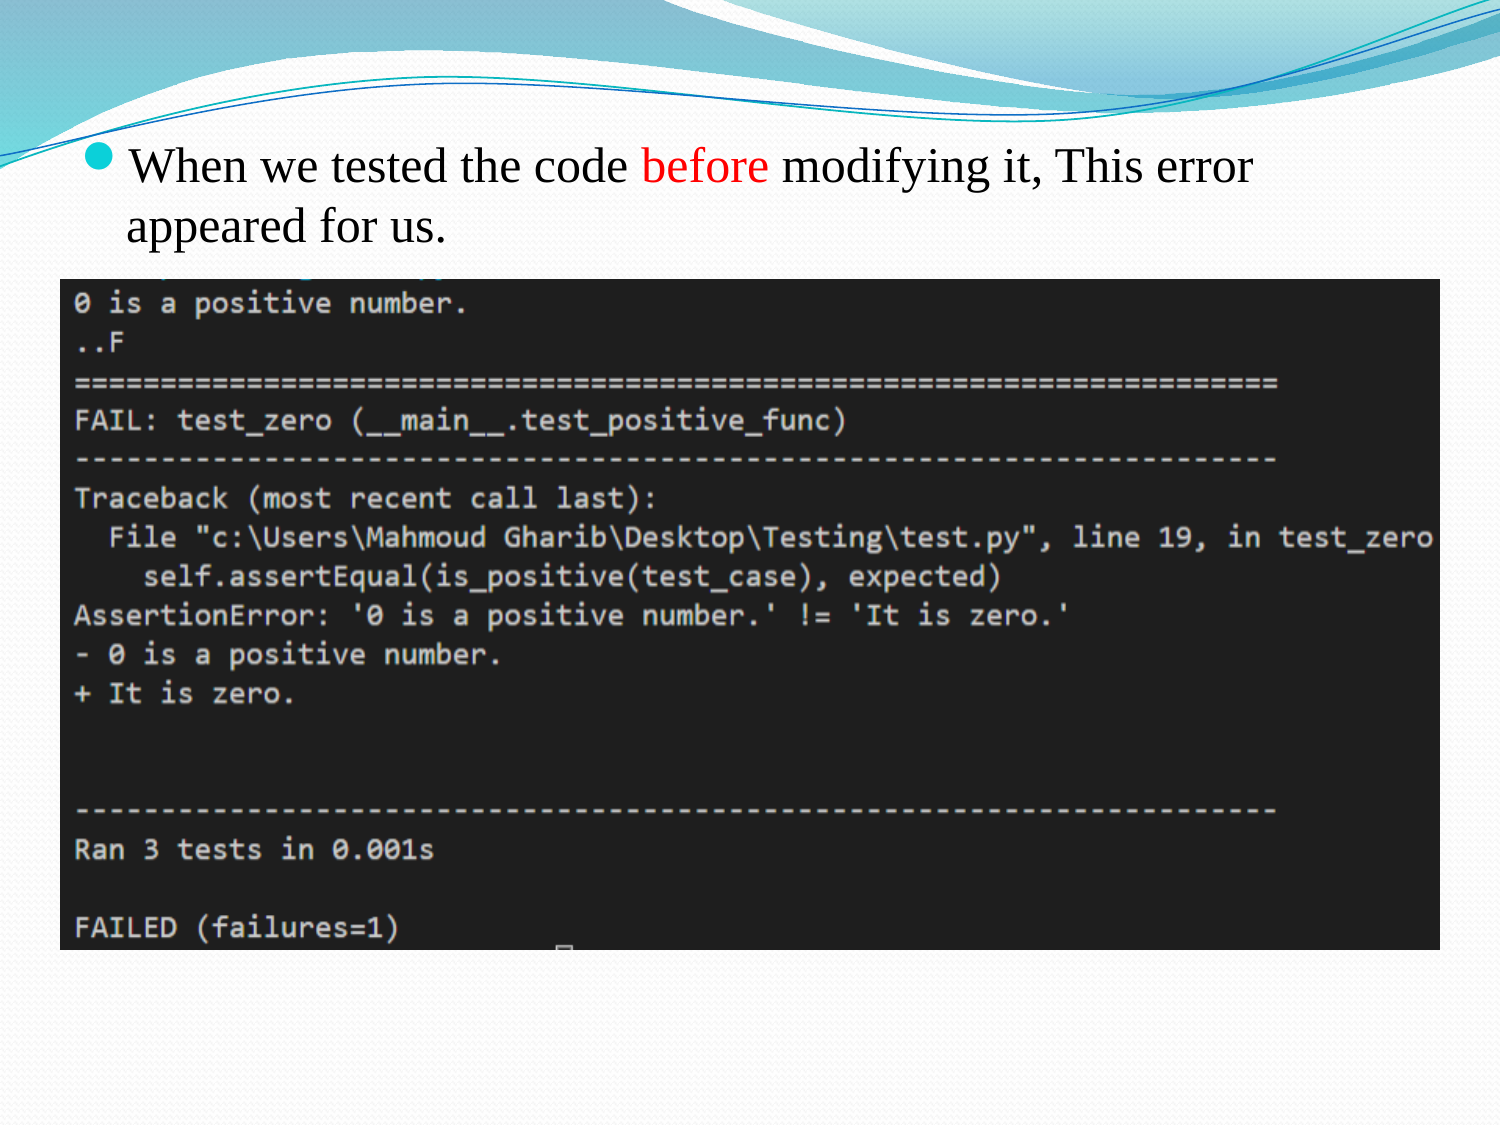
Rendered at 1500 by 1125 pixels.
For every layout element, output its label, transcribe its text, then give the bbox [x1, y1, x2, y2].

text_box When we tested the code before modifying it, This error appeared for us. [66, 125, 1440, 250]
picture [60, 279, 1440, 951]
